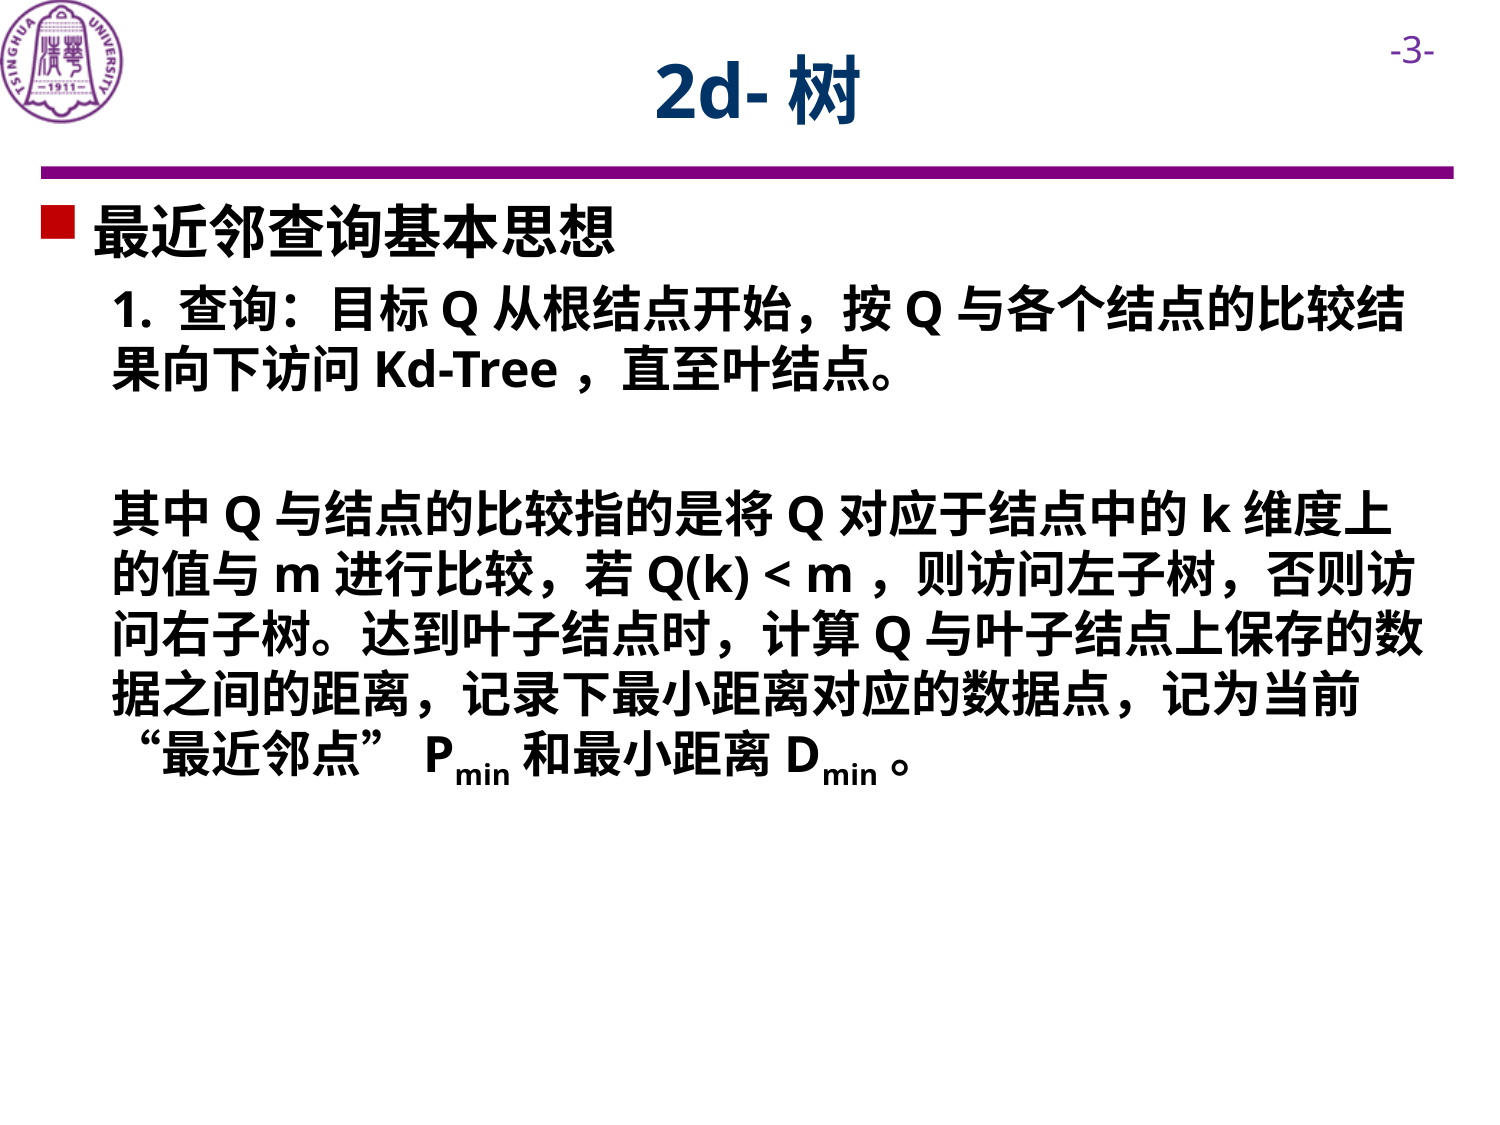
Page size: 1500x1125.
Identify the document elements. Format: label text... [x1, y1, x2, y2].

title 2d-树 [135, 13, 1383, 165]
picture [0, 0, 124, 124]
text_box 最近邻查询基本思想 1. 查询：目标Q从根结点开始，按Q与各个结点的比较结果向下访问Kd-Tree，直至叶结点。 其中Q与结点的比较指的是将Q对应于结点中的k维度上的值与m进行比较，若Q(k) < m，则访问左子树，否则访问右子树。达到叶子结点时，计算Q与叶子结点上保存的数据之间的距离，记录下最小距离对应的数据点，记为当前“最近邻点”Pmin和最小距离Dmin。 [21, 187, 1447, 799]
